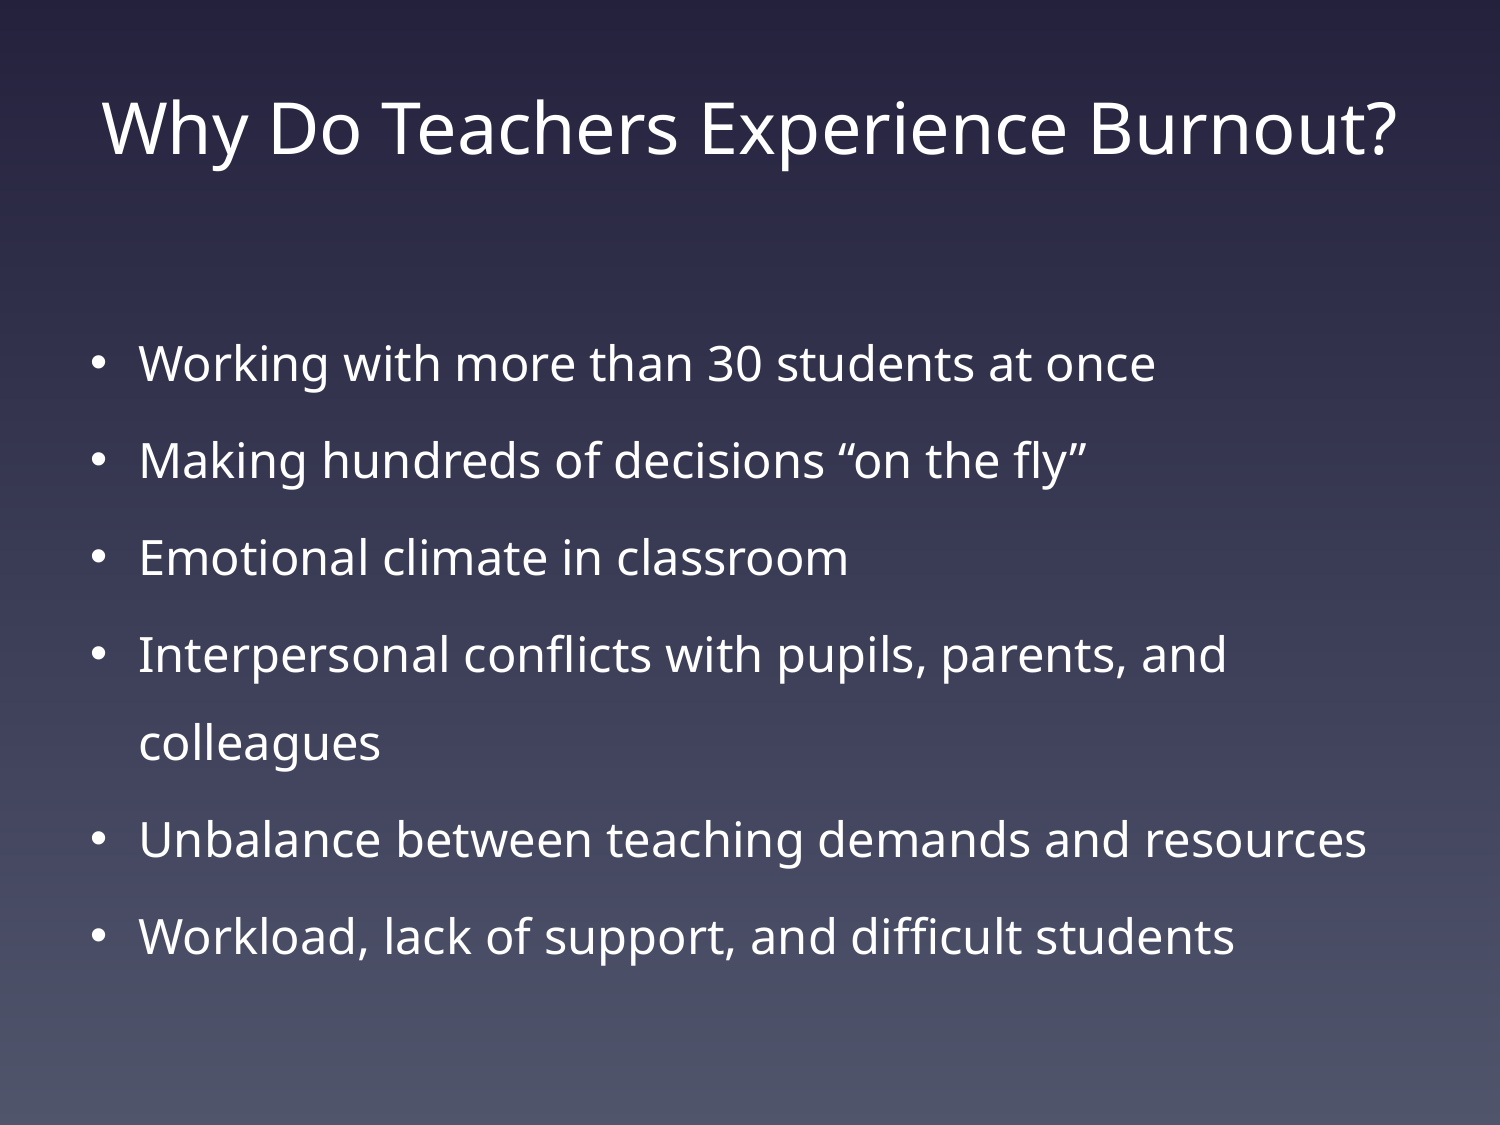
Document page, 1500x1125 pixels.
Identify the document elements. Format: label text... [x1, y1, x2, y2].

title Why Do Teachers Experience Burnout? [75, 75, 1425, 262]
list Working with more than 30 students at once Making hundreds of decisions “on the fly” Emotional climate in classroom Interpersonal conflicts with pupils, parents, and colleagues Unbalance between teaching demands and resources Workload, lack of support, and difficult students [75, 262, 1425, 1005]
